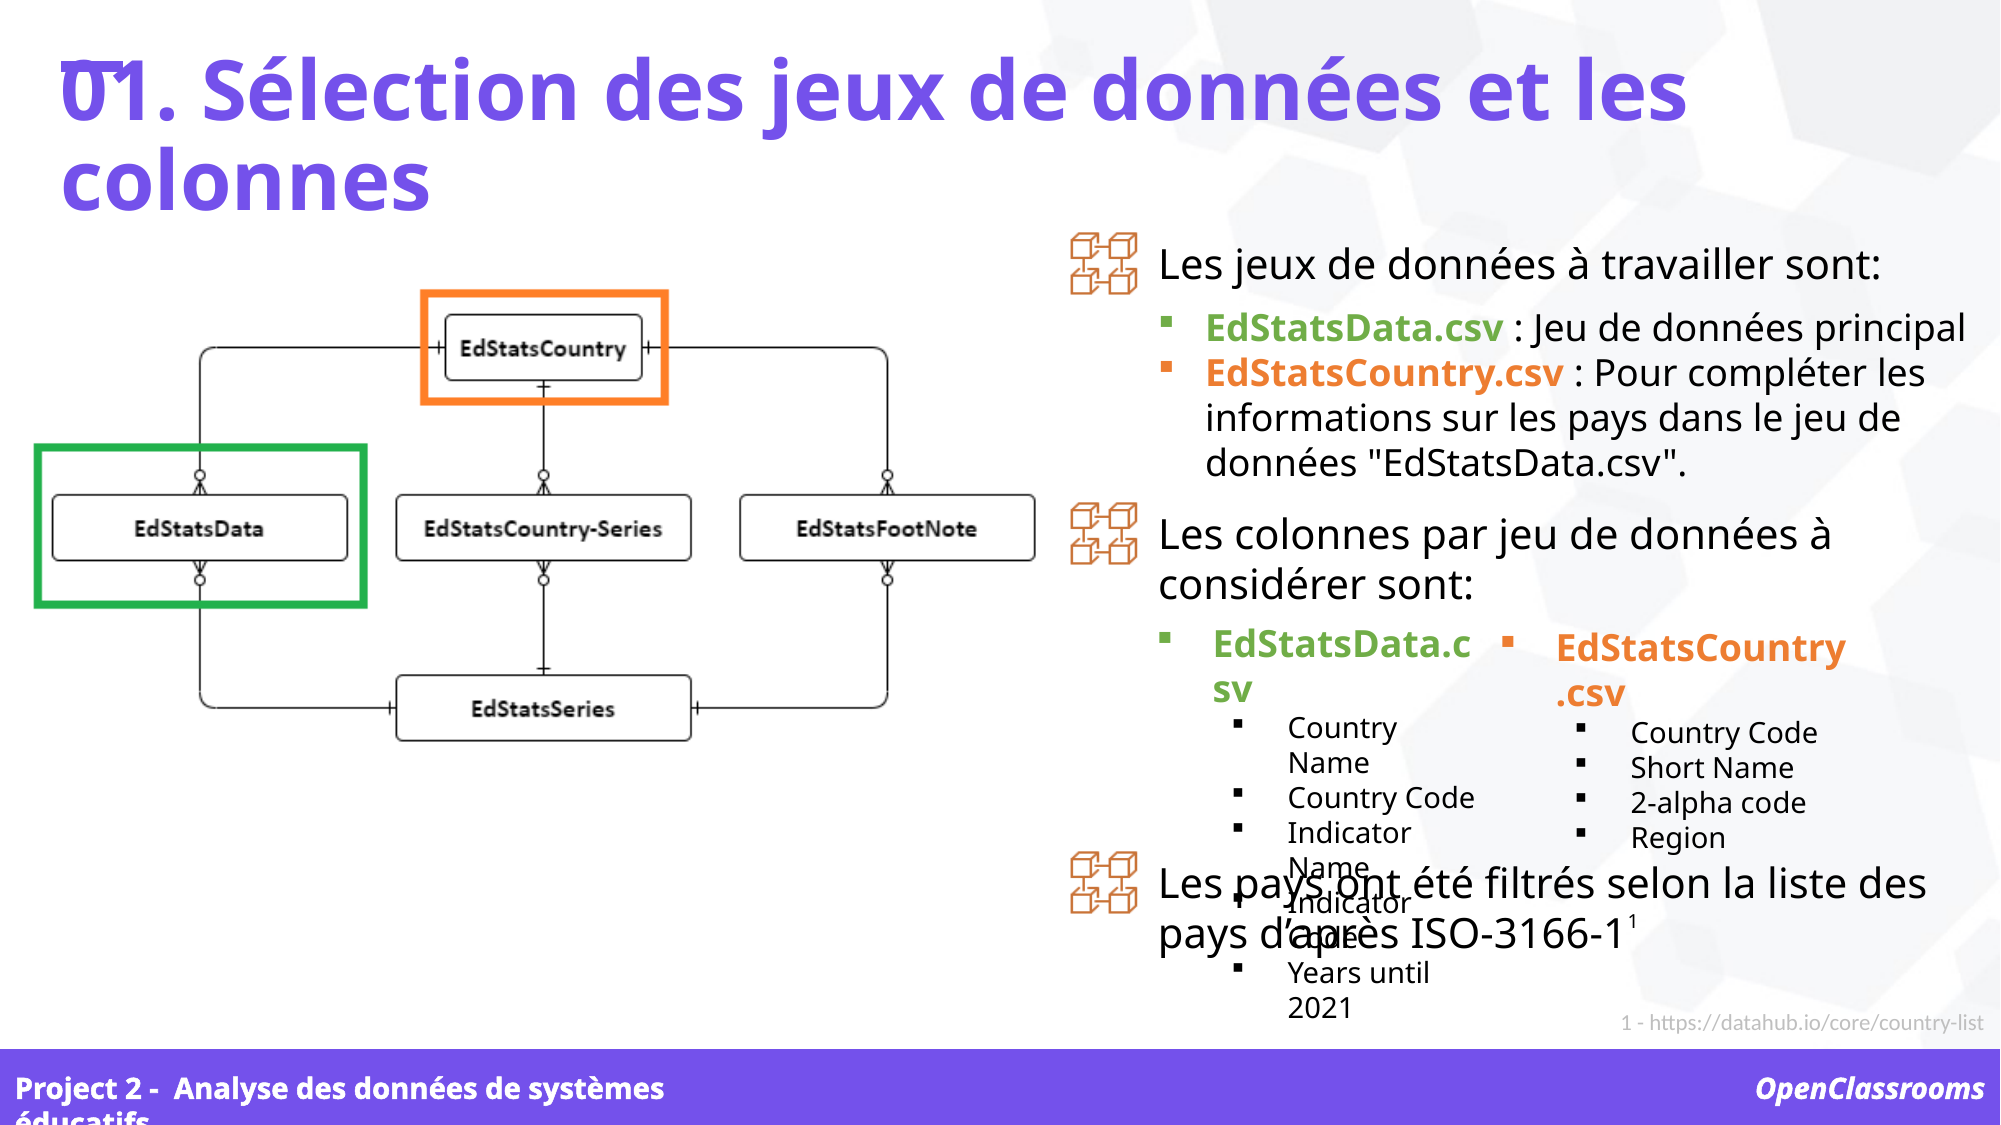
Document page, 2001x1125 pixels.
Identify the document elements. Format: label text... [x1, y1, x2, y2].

text_box [61, 61, 123, 72]
text_box EdStatsCountry.csv Country Code Short Name 2-alpha code Region [1484, 616, 1869, 849]
text_box [0, 1049, 2000, 1125]
picture [0, 0, 2001, 1125]
text_box Project 2 - Analyse des données de systèmes éducatifs [0, 1062, 729, 1125]
text_box OpenClassrooms [1729, 1062, 2000, 1112]
text_box Les colonnes par jeu de données à considérer sont: [1143, 500, 1953, 616]
text_box 01. Sélection des jeux de données et les colonnes [45, 70, 1869, 206]
text_box EdStatsData.csv Country Name Country Code Indicator Name Indicator Code Years until 2021 [1141, 612, 1503, 1032]
text_box 1 - https://datahub.io/core/country-list [1414, 1000, 2000, 1043]
text_box EdStatsData.csv : Jeu de données principal EdStatsCountry.csv : Pour compléter les informations sur les pays dans le jeu de données "EdStatsData.csv". [1143, 296, 2000, 492]
text_box Les jeux de données à travailler sont: [1143, 230, 1899, 295]
text_box Les pays ont été filtrés selon la liste des pays d’après ISO-3166-11 [1143, 849, 1977, 964]
